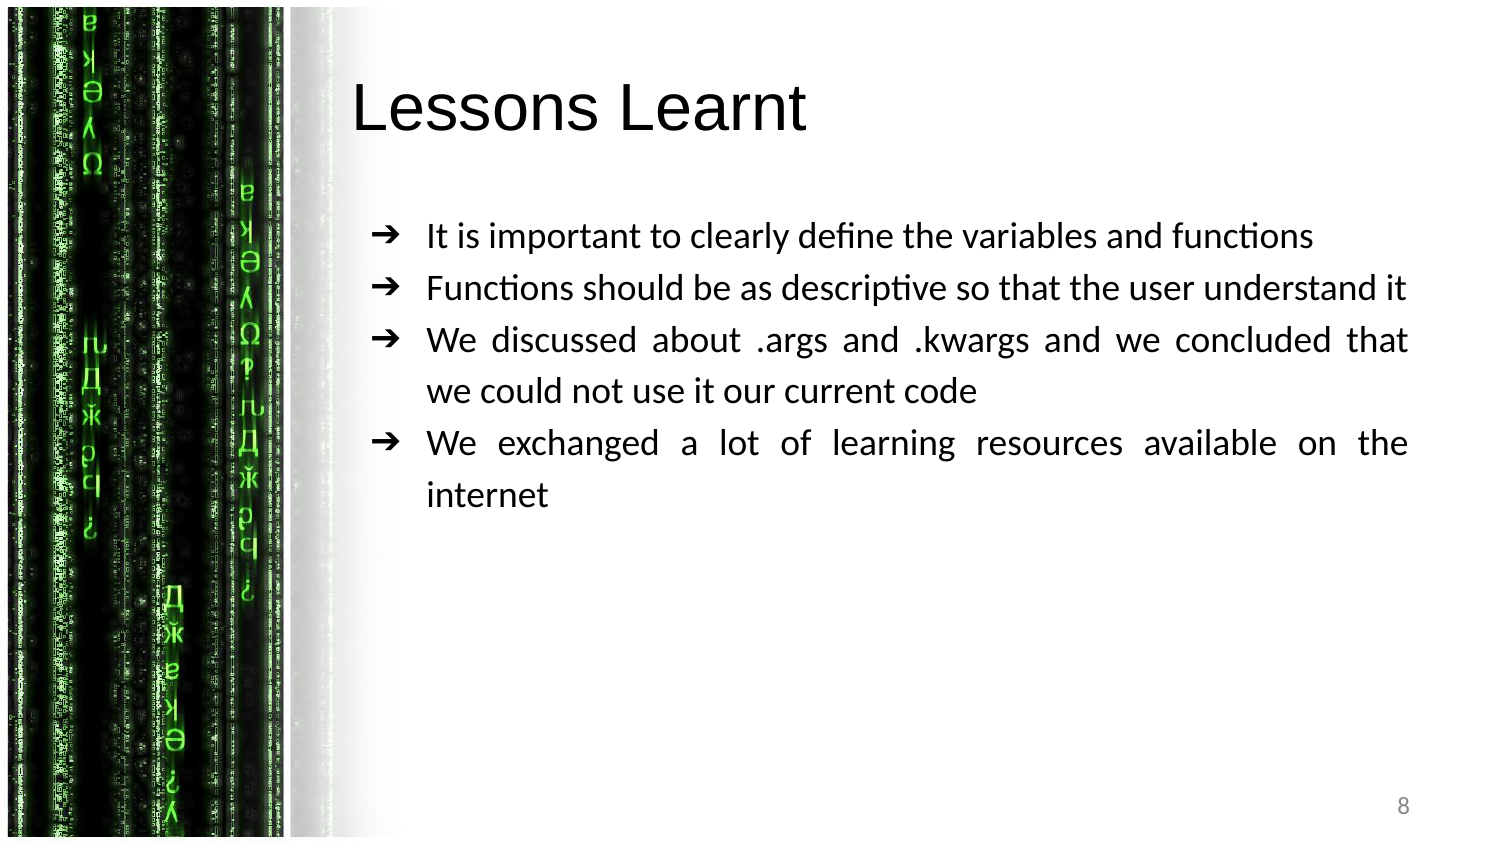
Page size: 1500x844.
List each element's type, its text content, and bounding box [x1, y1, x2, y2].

picture [0, 0, 1500, 844]
slide_number ‹#› [1074, 782, 1425, 827]
list It is important to clearly define the variables and functions Functions should be as descriptive so that the user understand it We discussed about .args and .kwargs and we concluded that we could not use it our current code We exchanged a lot of learning resources available on the internet [336, 196, 1425, 754]
title Lessons Learnt [336, 33, 1425, 175]
